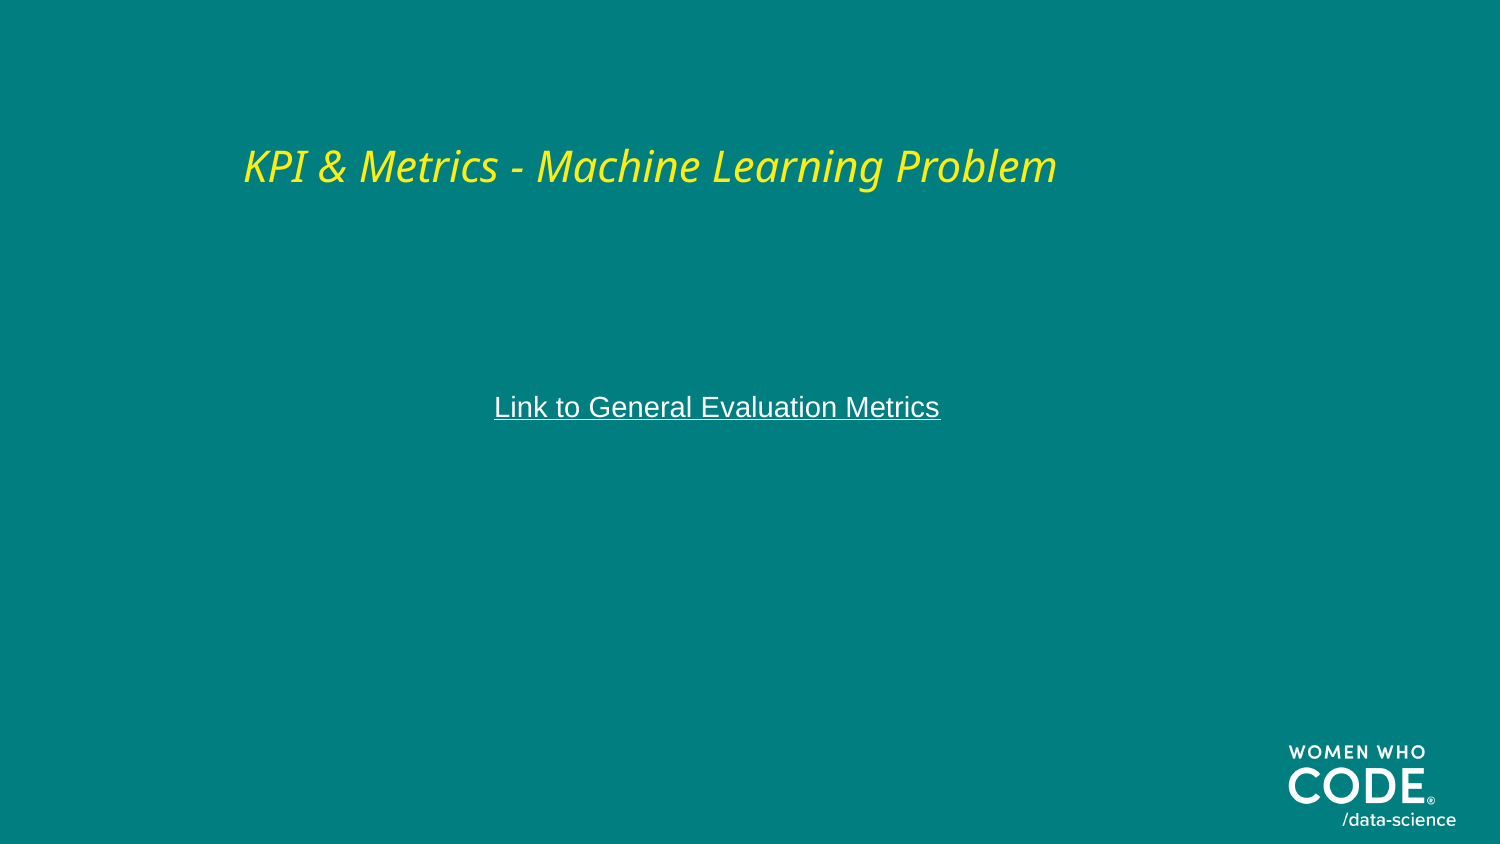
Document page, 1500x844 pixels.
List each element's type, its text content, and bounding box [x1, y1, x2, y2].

picture [1260, 729, 1465, 844]
title KPI & Metrics - Machine Learning Problem [227, 129, 1183, 241]
text_box Link to General Evaluation Metrics [479, 372, 972, 452]
